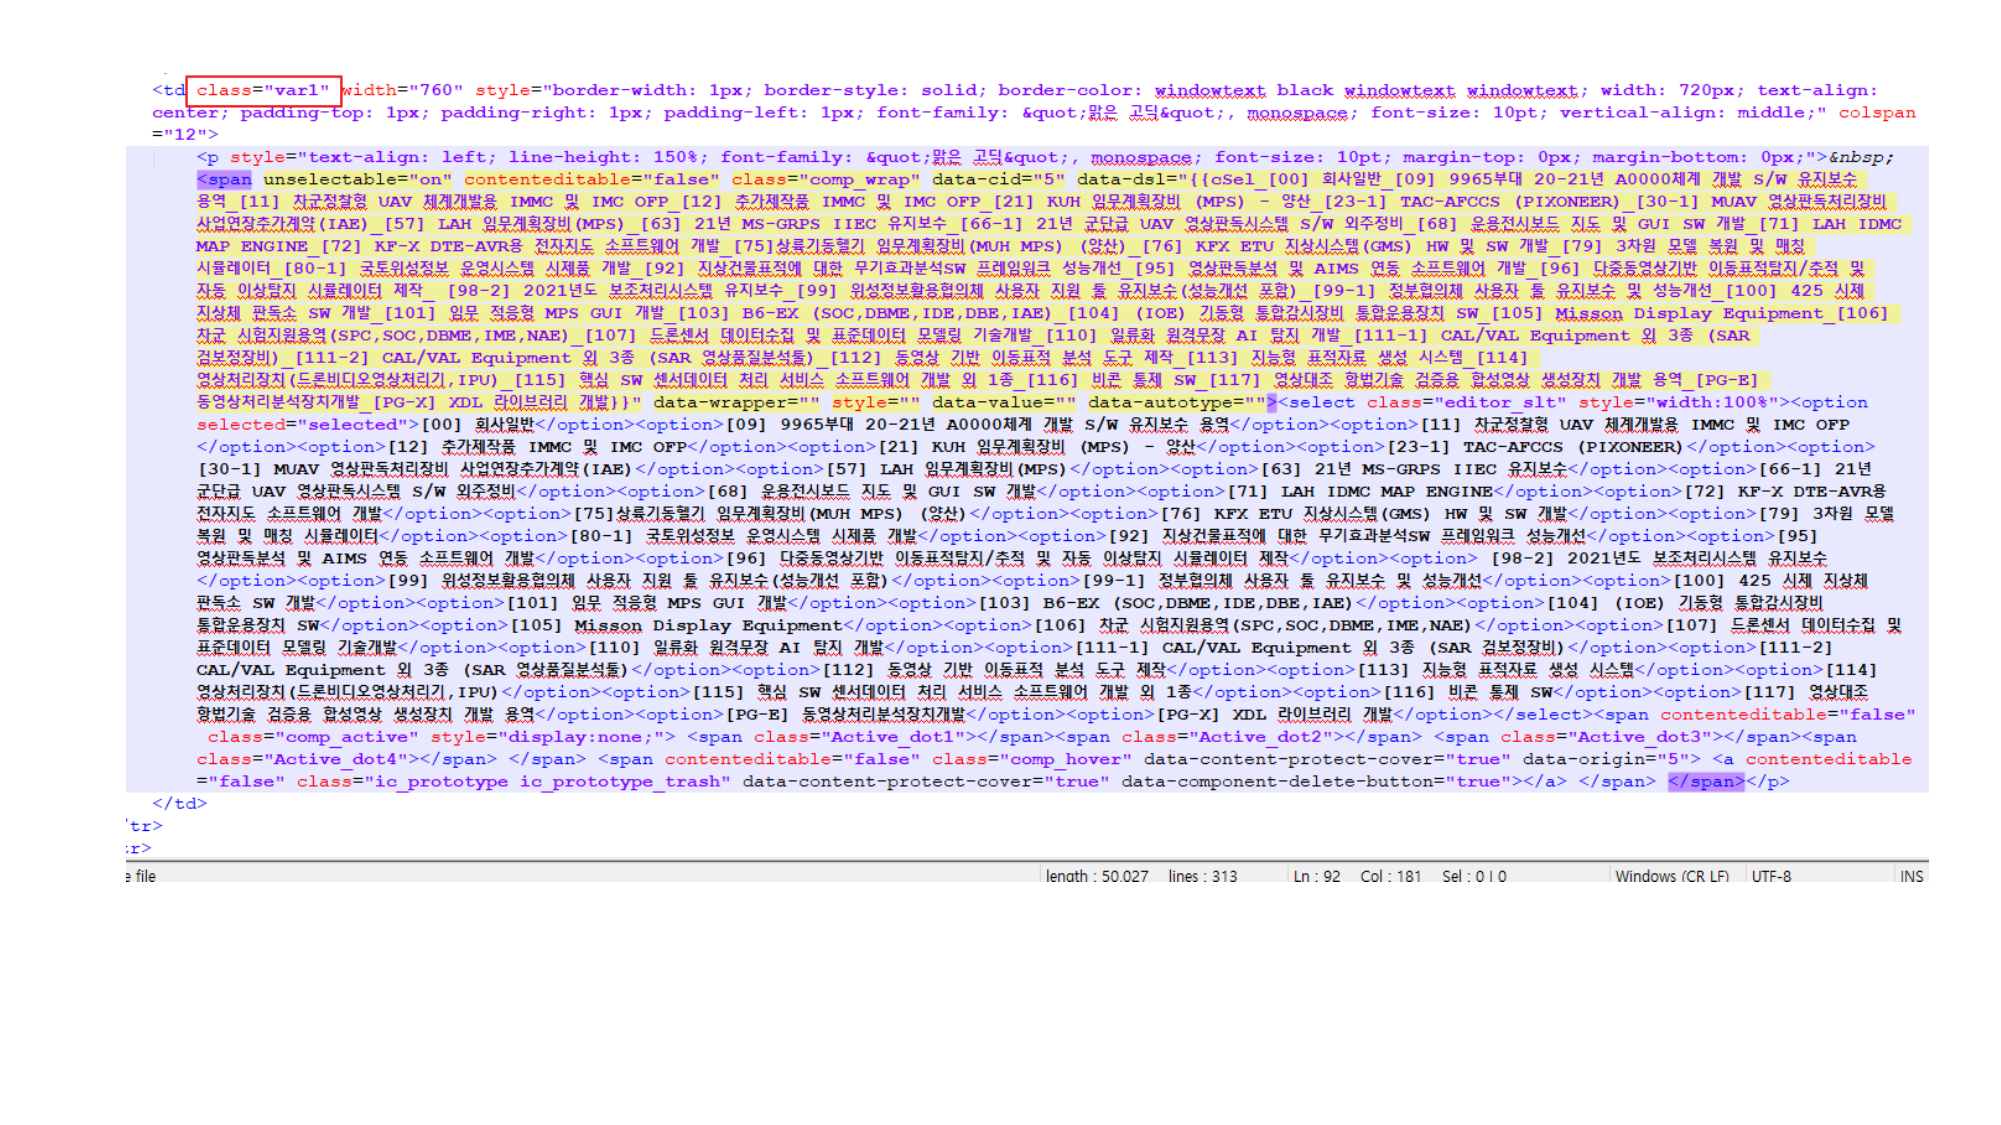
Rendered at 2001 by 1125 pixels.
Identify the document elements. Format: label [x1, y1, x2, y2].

picture [126, 73, 1929, 882]
